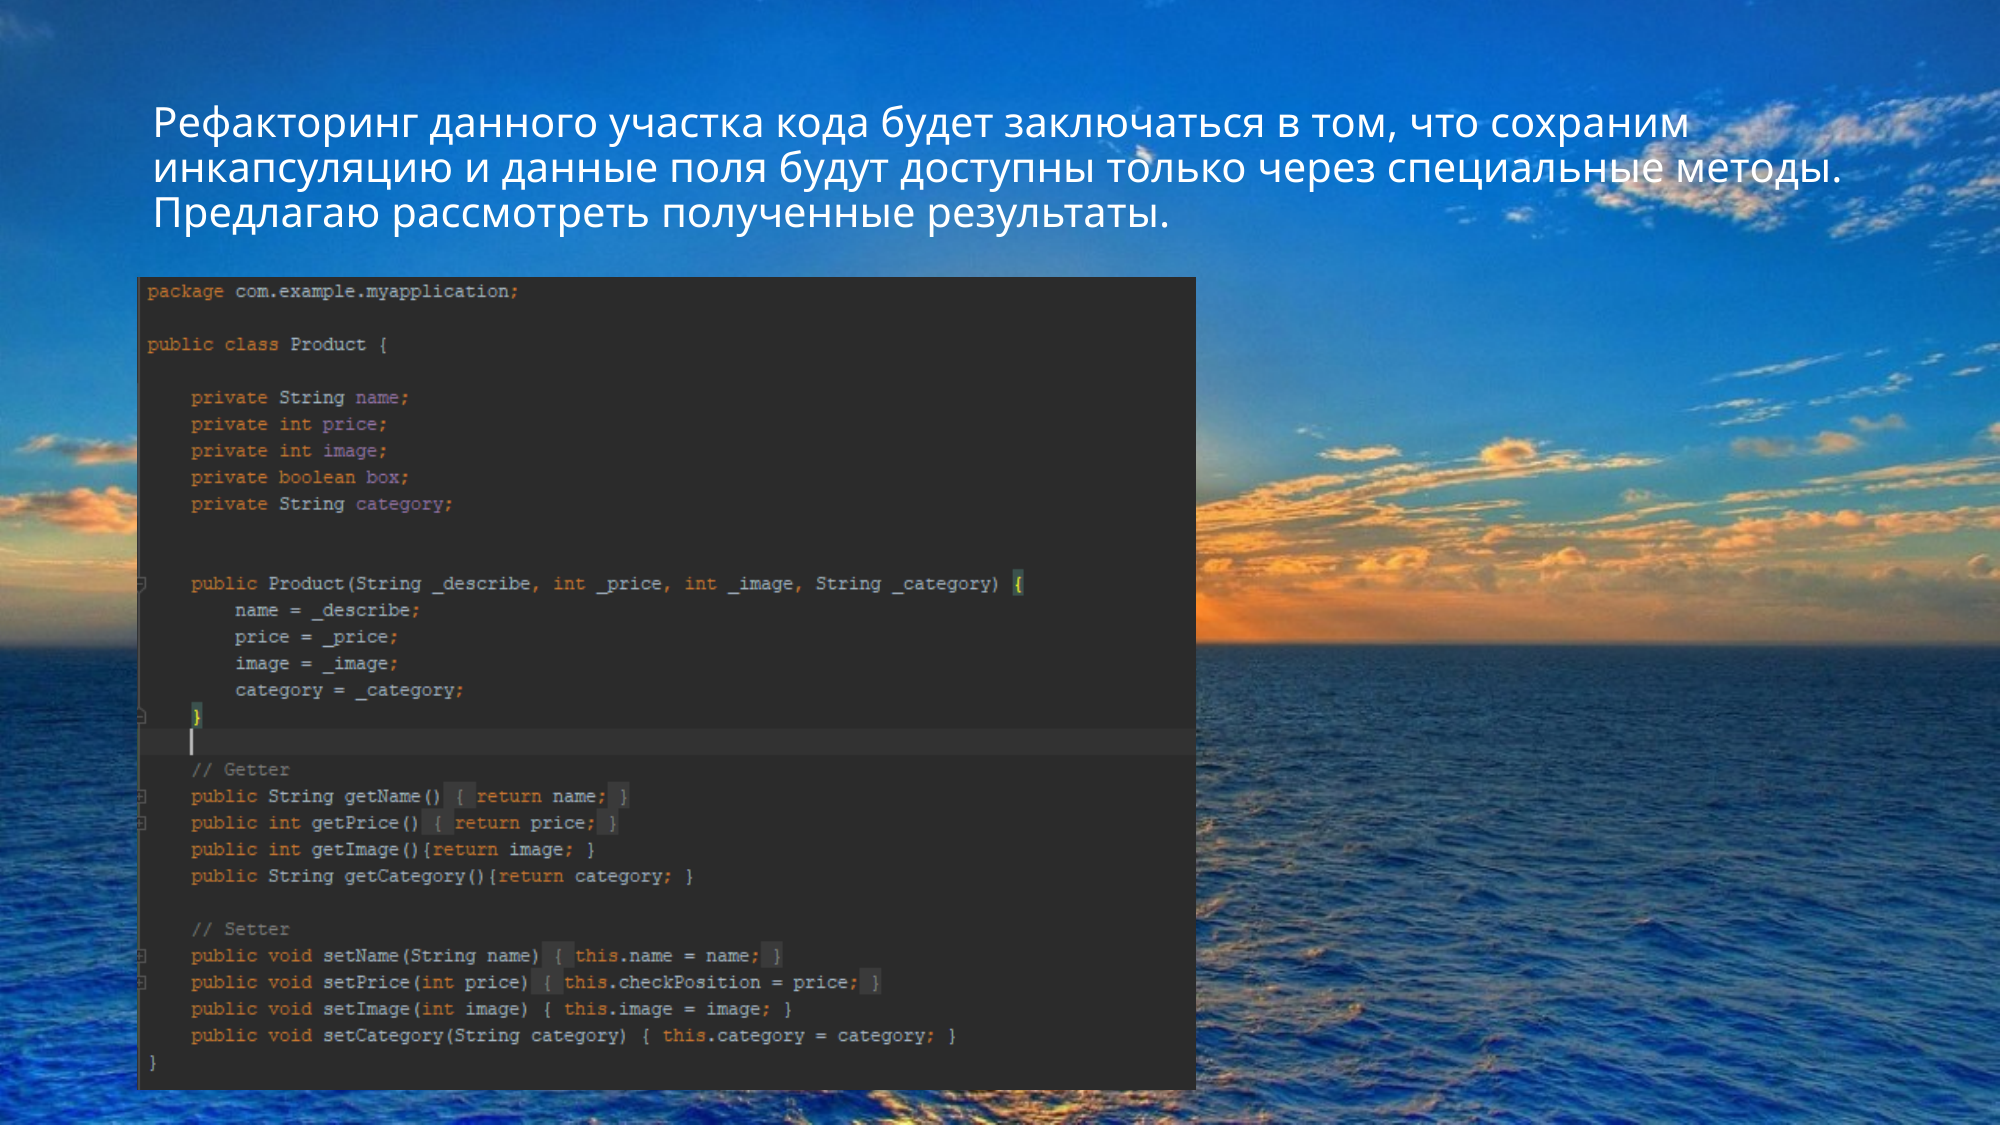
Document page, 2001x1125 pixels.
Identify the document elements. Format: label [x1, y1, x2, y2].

list [0, 0, 2000, 1125]
picture [137, 277, 1196, 1090]
